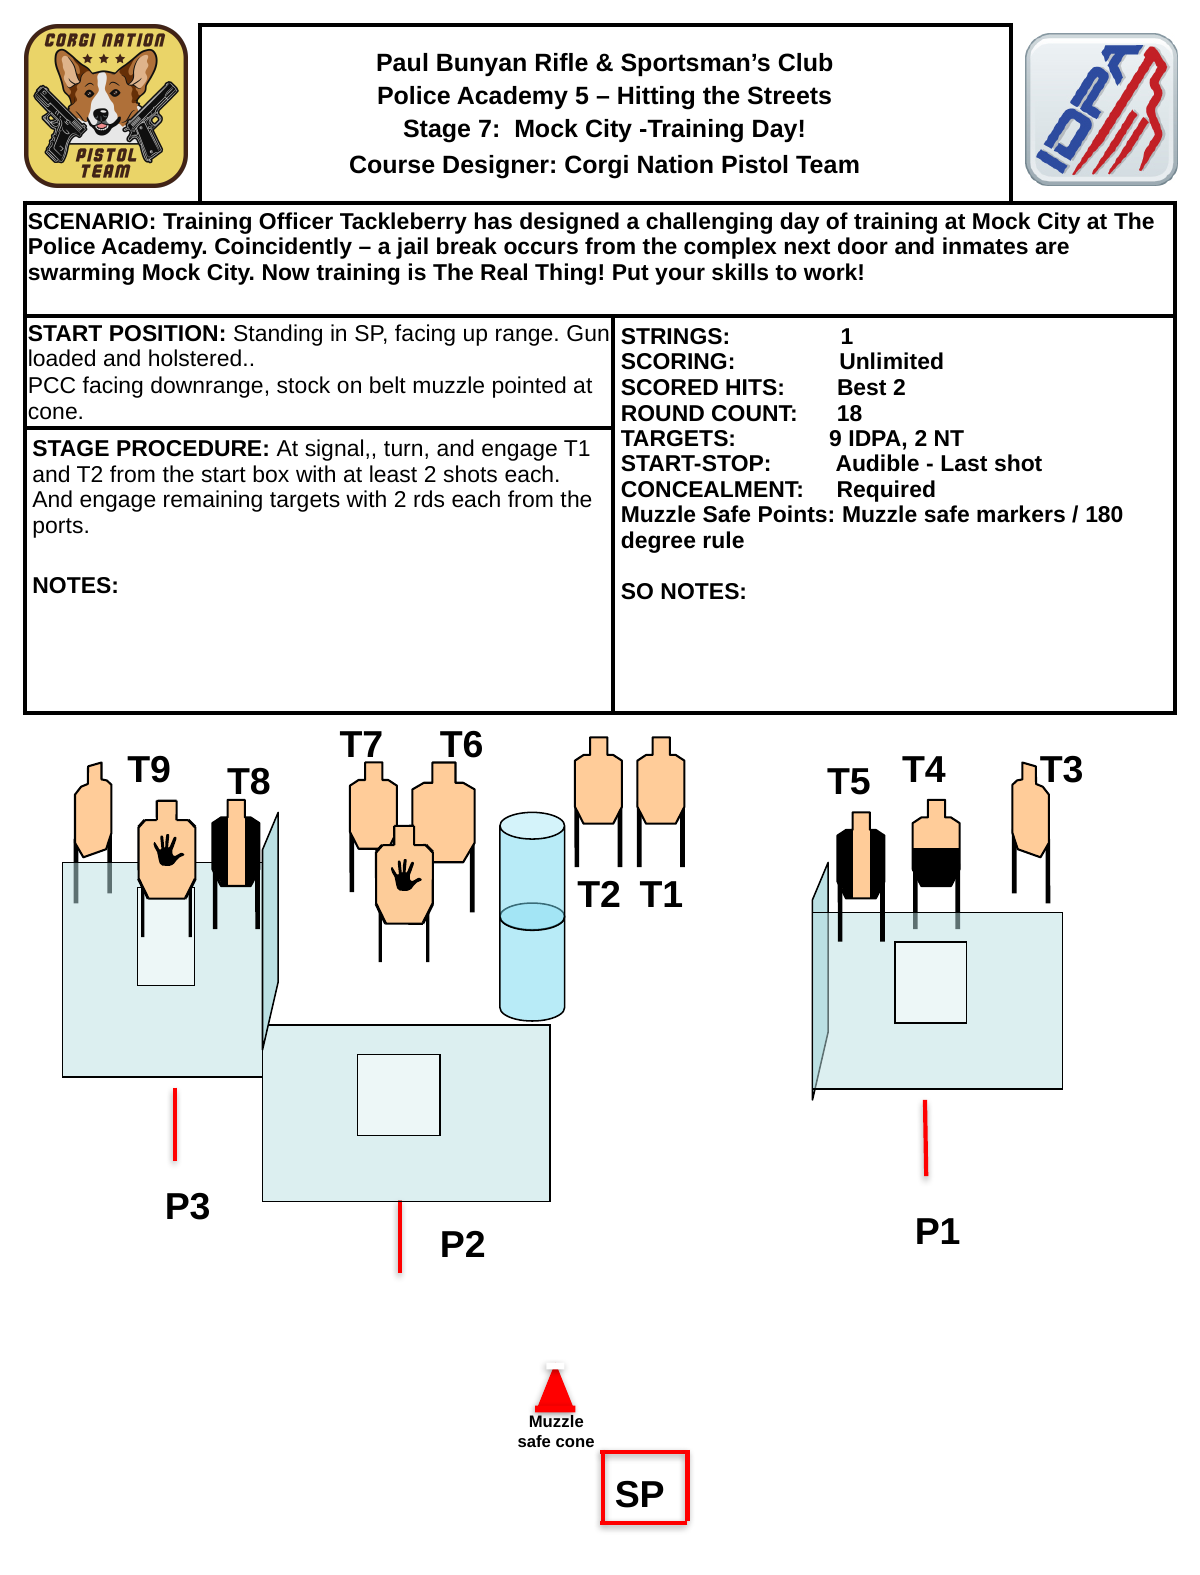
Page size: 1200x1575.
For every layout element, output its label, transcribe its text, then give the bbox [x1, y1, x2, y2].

table_cell STRINGS: 1 SCORING: Unlimited SCORED HITS: Best 2 ROUND COUNT: 18 TARGETS: 9 IDPA, 2 NT START-STOP: Audible - Last shot CONCEALMENT: Required Muzzle Safe Points: Muzzle safe markers / 180 degree rule SO NOTES: [615, 318, 1173, 711]
text_box [812, 862, 829, 911]
table_header Paul Bunyan Rifle & Sportsman’s Club Police Academy 5 – Hitting the Streets Stage 7: Mock City -Training Day! Course Designer: Corgi Nation Pistol Team [202, 27, 1009, 201]
text_box T6 [424, 712, 513, 773]
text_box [212, 799, 260, 930]
picture [1024, 32, 1179, 187]
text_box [1012, 762, 1050, 904]
text_box P1 [900, 1199, 979, 1260]
table_header [1013, 25, 1175, 201]
table_cell STAGE PROCEDURE: At signal,, turn, and engage T1 and T2 from the start box with at least 2 shots each. And engage remaining targets with 2 rds each from the ports. NOTES: [27, 430, 611, 711]
table_cell START POSITION: Standing in SP, facing up range. Gun loaded and holstered.. PCC facing downrange, stock on belt muzzle pointed at cone. [27, 318, 611, 426]
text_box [637, 737, 685, 868]
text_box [912, 799, 961, 910]
text_box P2 [425, 1212, 504, 1273]
text_box T3 [1024, 737, 1113, 798]
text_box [62, 862, 263, 1078]
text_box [412, 762, 476, 913]
text_box T1 [624, 862, 713, 923]
text_box [263, 812, 279, 1023]
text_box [374, 824, 435, 963]
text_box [599, 1449, 688, 1523]
text_box T2 [569, 872, 624, 923]
table_cell SCENARIO: Training Officer Tackleberry has designed a challenging day of training at Mock City at The Police Academy. Coincidently – a jail break occurs from the complex next door and inmates are swarming Mock City. Now training is The Real Thing! Put your skills to work! [27, 205, 1173, 314]
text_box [837, 812, 885, 942]
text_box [262, 1024, 551, 1202]
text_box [349, 762, 398, 893]
text_box P3 [150, 1174, 229, 1235]
text_box T5 [812, 749, 900, 810]
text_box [812, 912, 1063, 1090]
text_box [499, 1362, 613, 1460]
picture [24, 24, 188, 188]
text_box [499, 812, 565, 1022]
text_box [74, 762, 112, 860]
table_header [25, 25, 198, 201]
text_box T9 [112, 737, 200, 798]
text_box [137, 799, 197, 938]
text_box T8 [212, 749, 300, 810]
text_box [574, 737, 623, 868]
text_box T7 [324, 712, 413, 773]
text_box T4 [887, 737, 975, 798]
